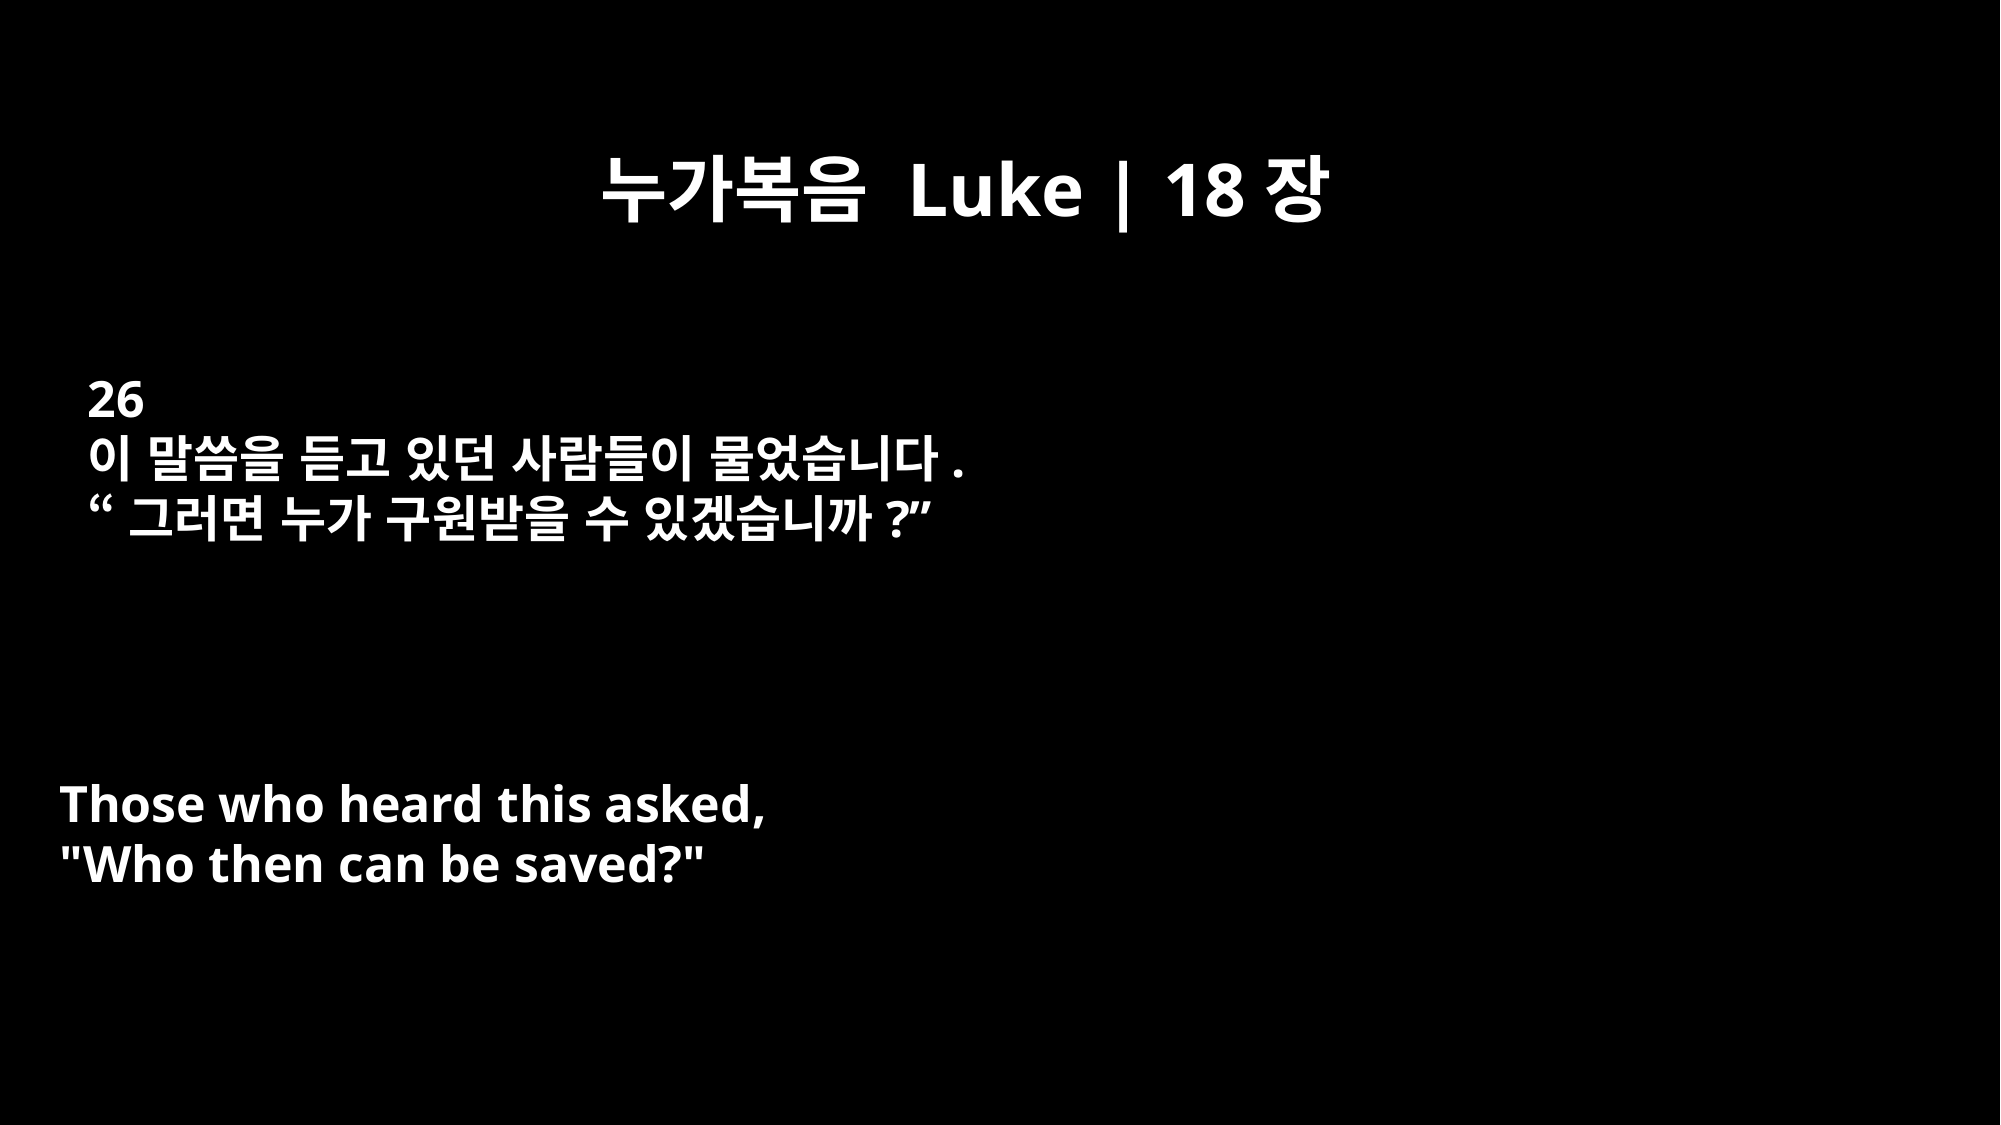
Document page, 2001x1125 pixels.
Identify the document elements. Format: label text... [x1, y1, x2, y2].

text_box 누가복음 Luke | 18장 [585, 136, 1347, 239]
text_box Those who heard this asked, "Who then can be saved?" [44, 764, 782, 900]
text_box 26 이 말씀을 듣고 있던 사람들이 물었습니다. “그러면 누가 구원받을 수 있겠습니까?” [72, 359, 981, 555]
